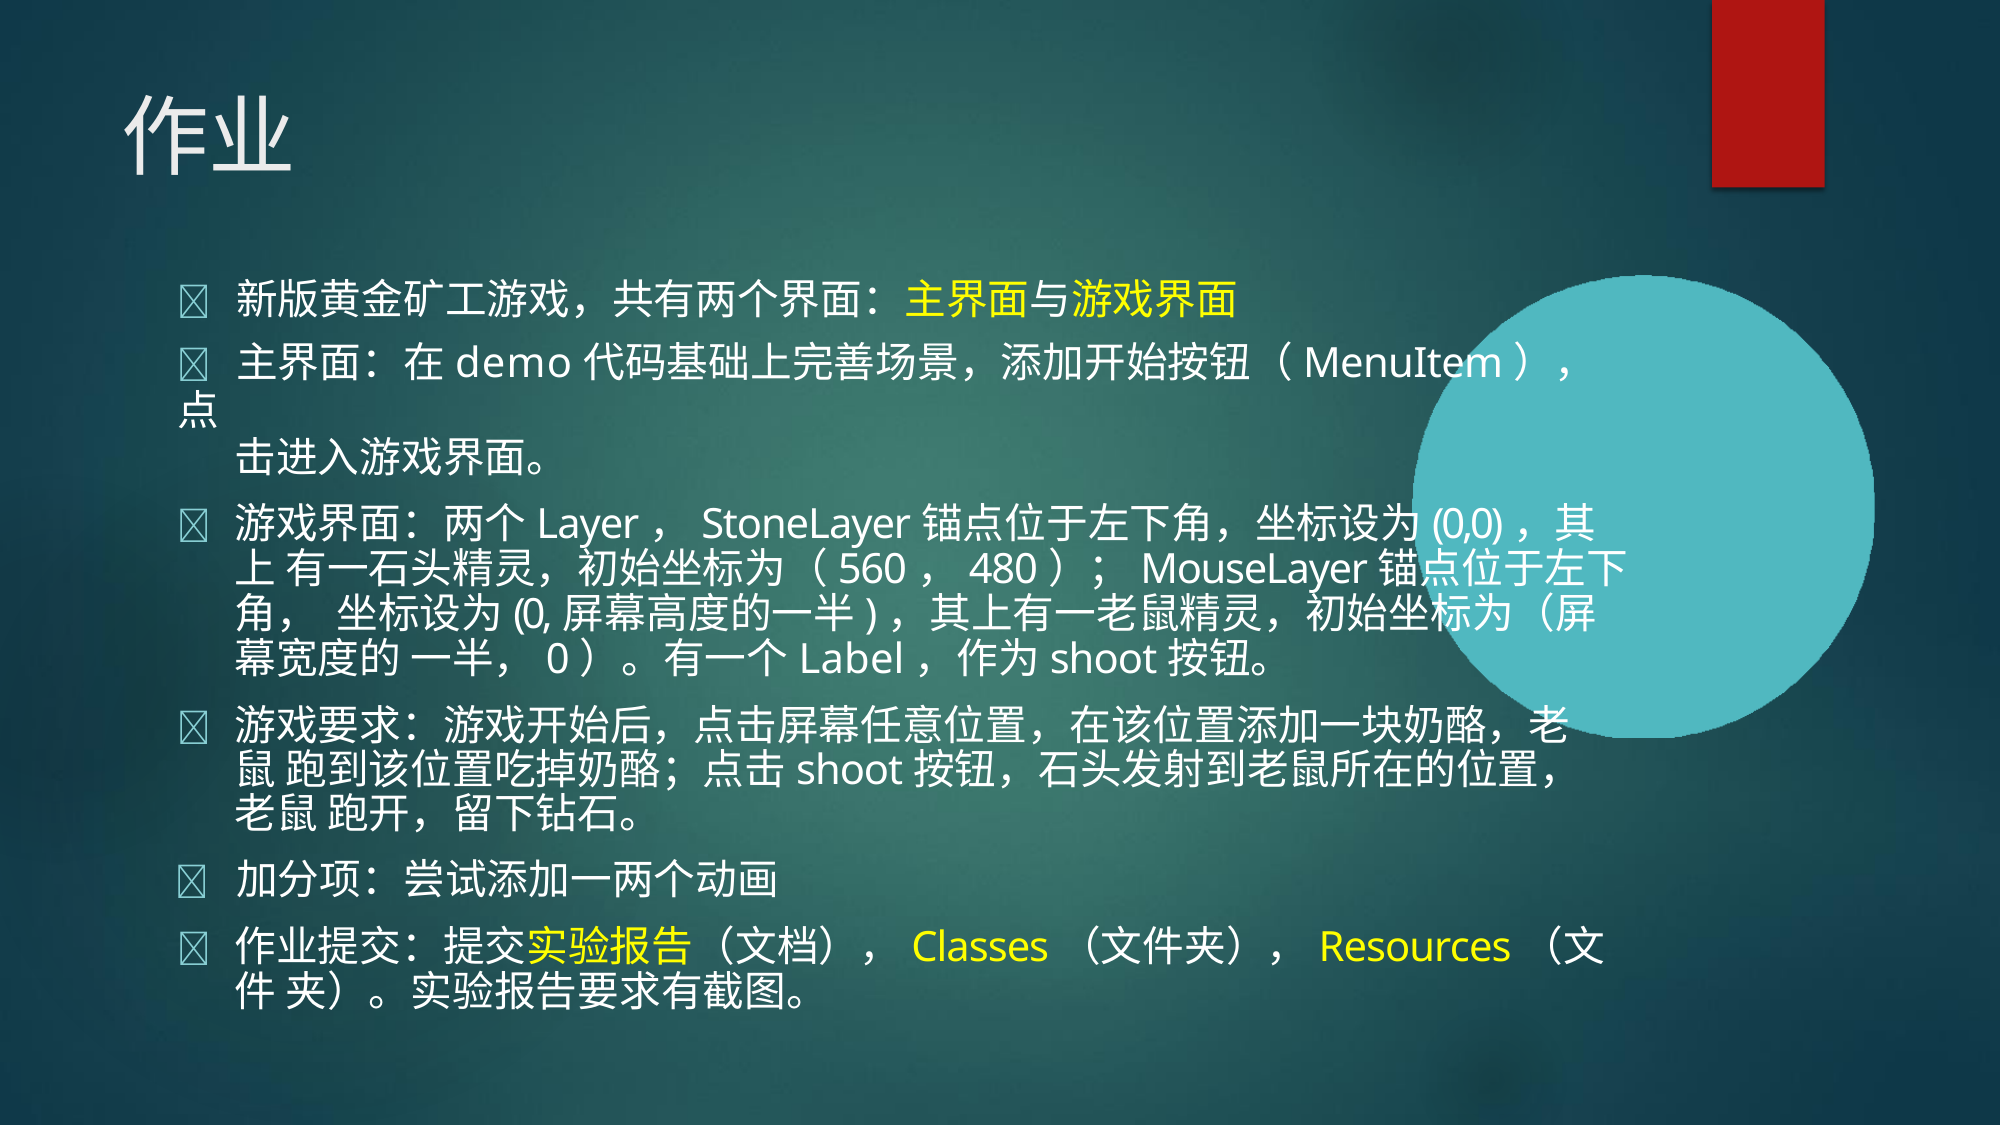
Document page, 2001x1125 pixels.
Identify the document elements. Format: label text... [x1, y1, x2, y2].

picture [0, 0, 2000, 1125]
text_box  新版黄金矿工游戏，共有两个界面：主界面与游戏界面  主界面：在demo代码基础上完善场景，添加开始按钮（MenuItem），点 击进入游戏界面。  游戏界面：两个Layer，StoneLayer锚点位于左下角，坐标设为(0,0)，其上 有一石头精灵，初始坐标为（560，480）；MouseLayer锚点位于左下角， 坐标设为(0,屏幕高度的一半)，其上有一老鼠精灵，初始坐标为（屏幕宽度的 一半，0）。有一个Label，作为shoot按钮。  游戏要求：游戏开始后，点击屏幕任意位置，在该位置添加一块奶酪，老鼠 跑到该位置吃掉奶酪；点击shoot按钮，石头发射到老鼠所在的位置，老鼠 跑开，留下钻石。  加分项：尝试添加一两个动画  作业提交：提交实验报告（文档），Classes（文件夹），Resources（文件 夹）。实验报告要求有截图。 [175, 254, 1636, 1015]
title 作业 [118, 78, 299, 269]
